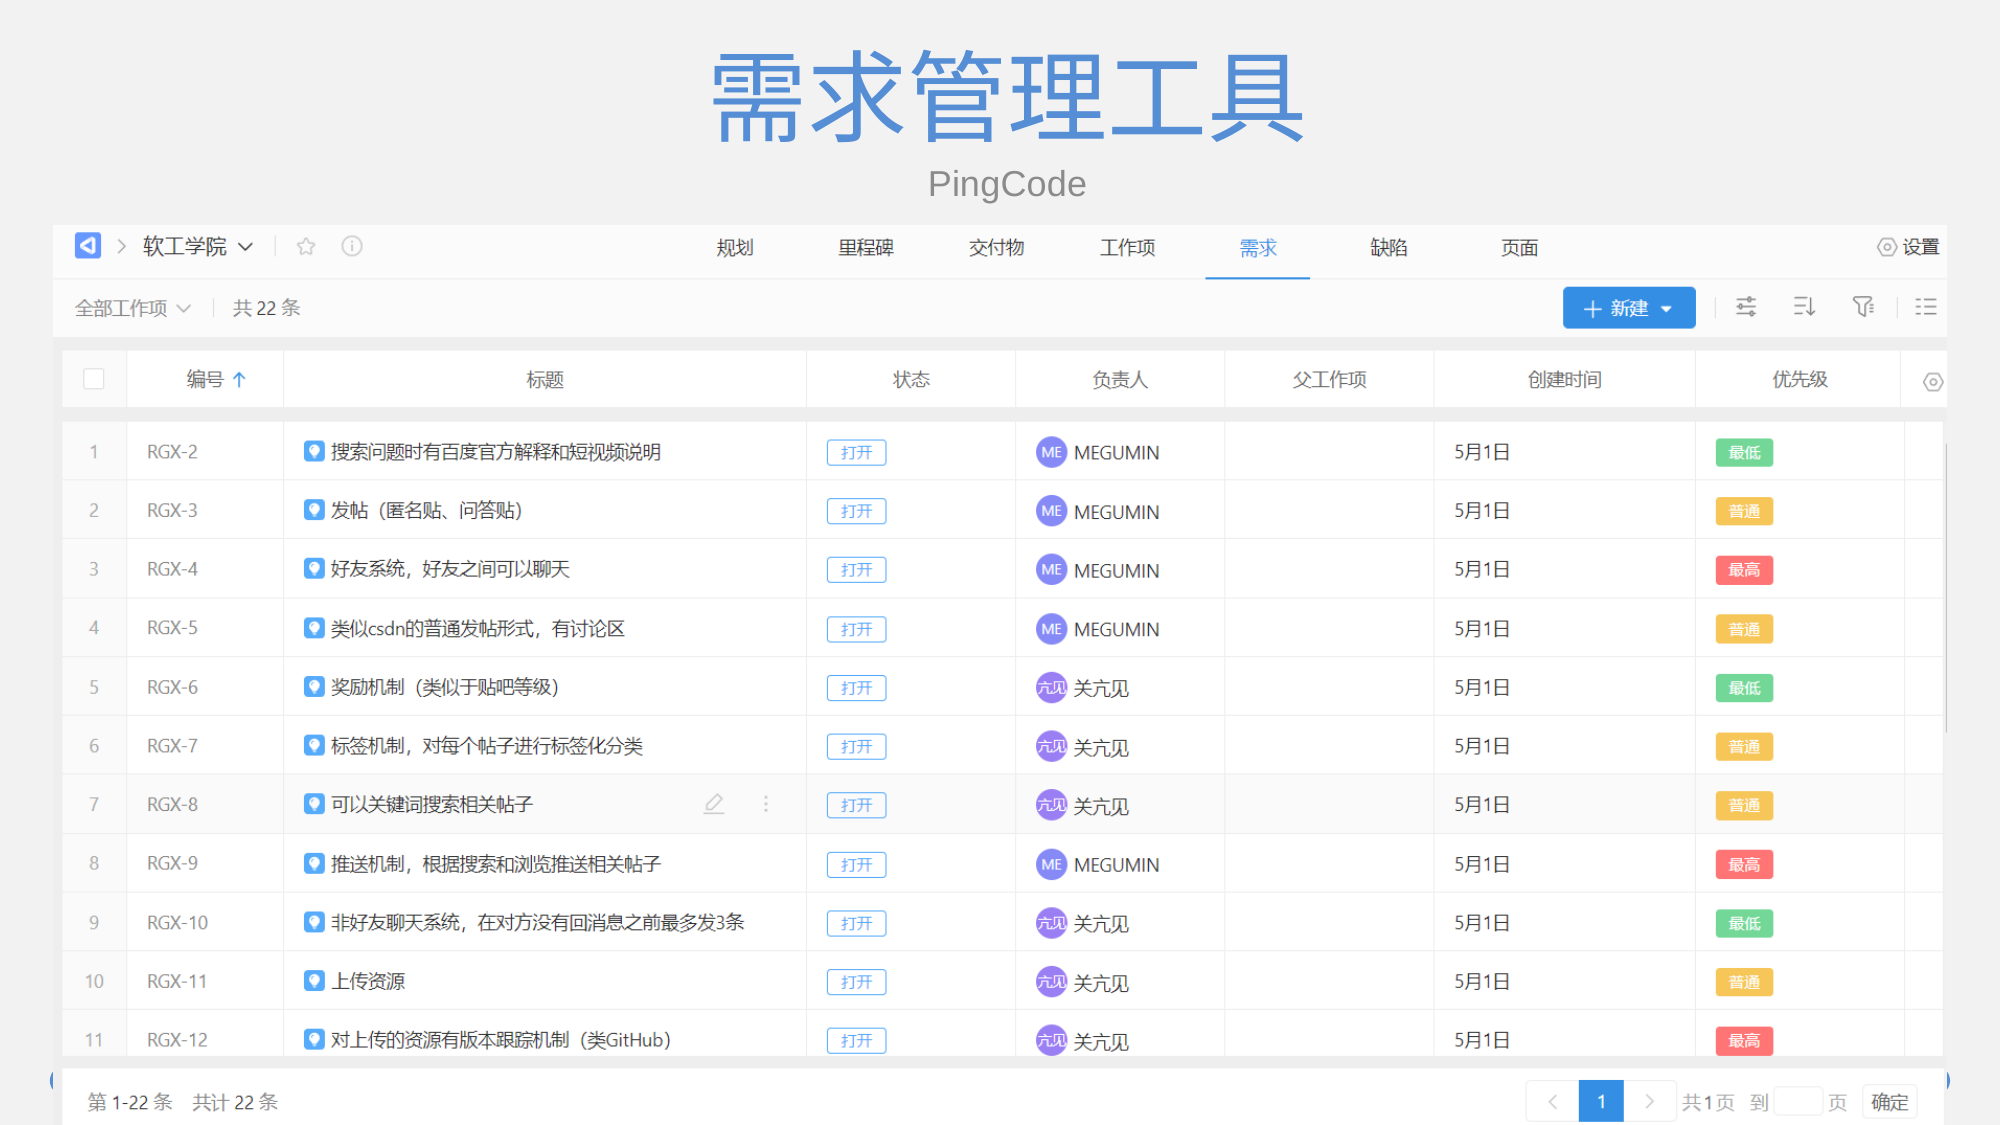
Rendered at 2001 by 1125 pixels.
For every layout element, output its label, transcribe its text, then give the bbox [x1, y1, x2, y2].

title 需求管理工具 [307, 26, 1709, 153]
subtitle PingCode [307, 153, 1709, 221]
picture [52, 225, 1947, 1125]
